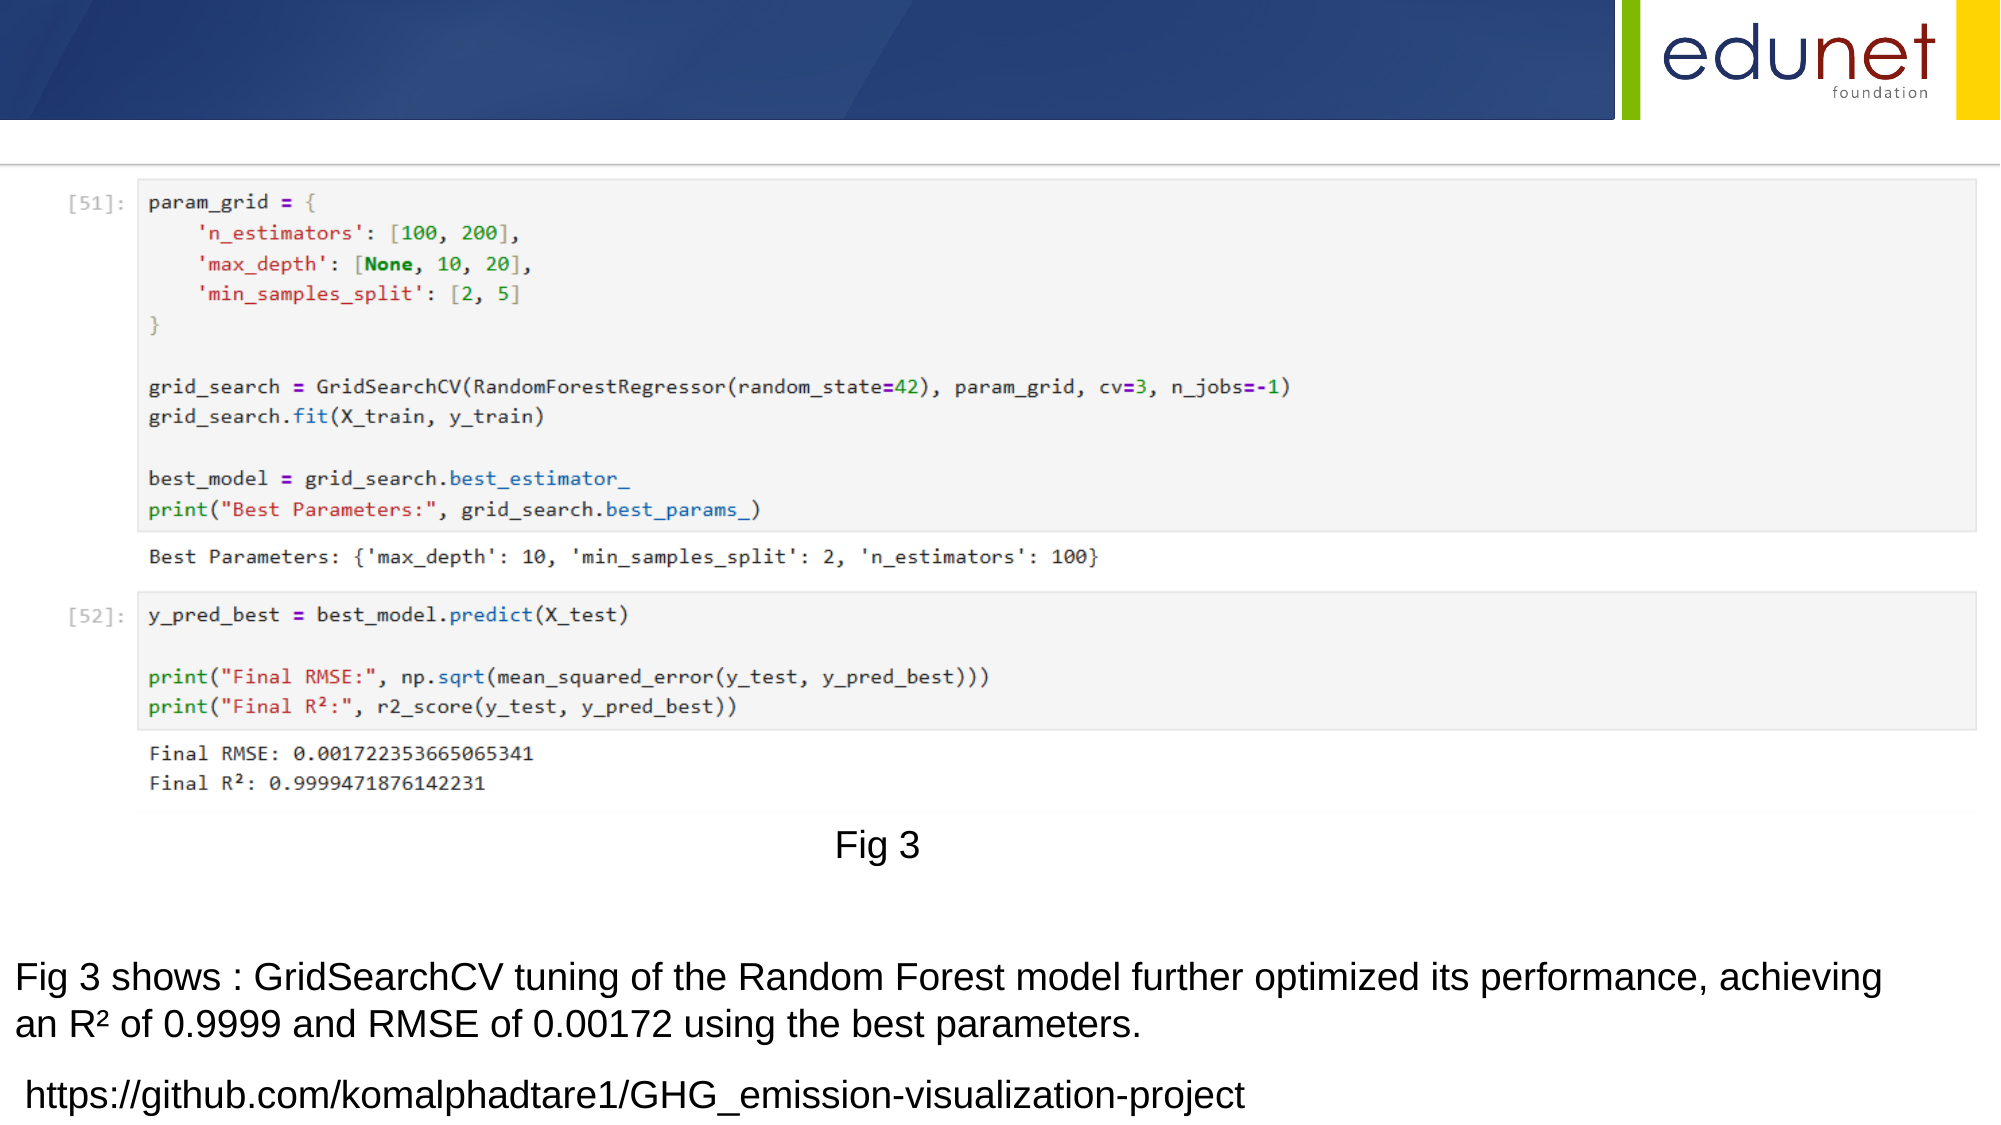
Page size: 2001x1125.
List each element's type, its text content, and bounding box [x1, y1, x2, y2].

picture [1652, 12, 1948, 108]
picture [0, 160, 2000, 813]
text_box Fig 3 [819, 824, 970, 874]
text_box https://github.com/komalphadtare1/GHG_emission-visualization-project [9, 1062, 1272, 1124]
text_box Fig 3 shows : GridSearchCV tuning of the Random Forest model further optimized its performance, achieving an R² of 0.9999 and RMSE of 0.00172 using the best parameters. [0, 944, 1940, 1053]
